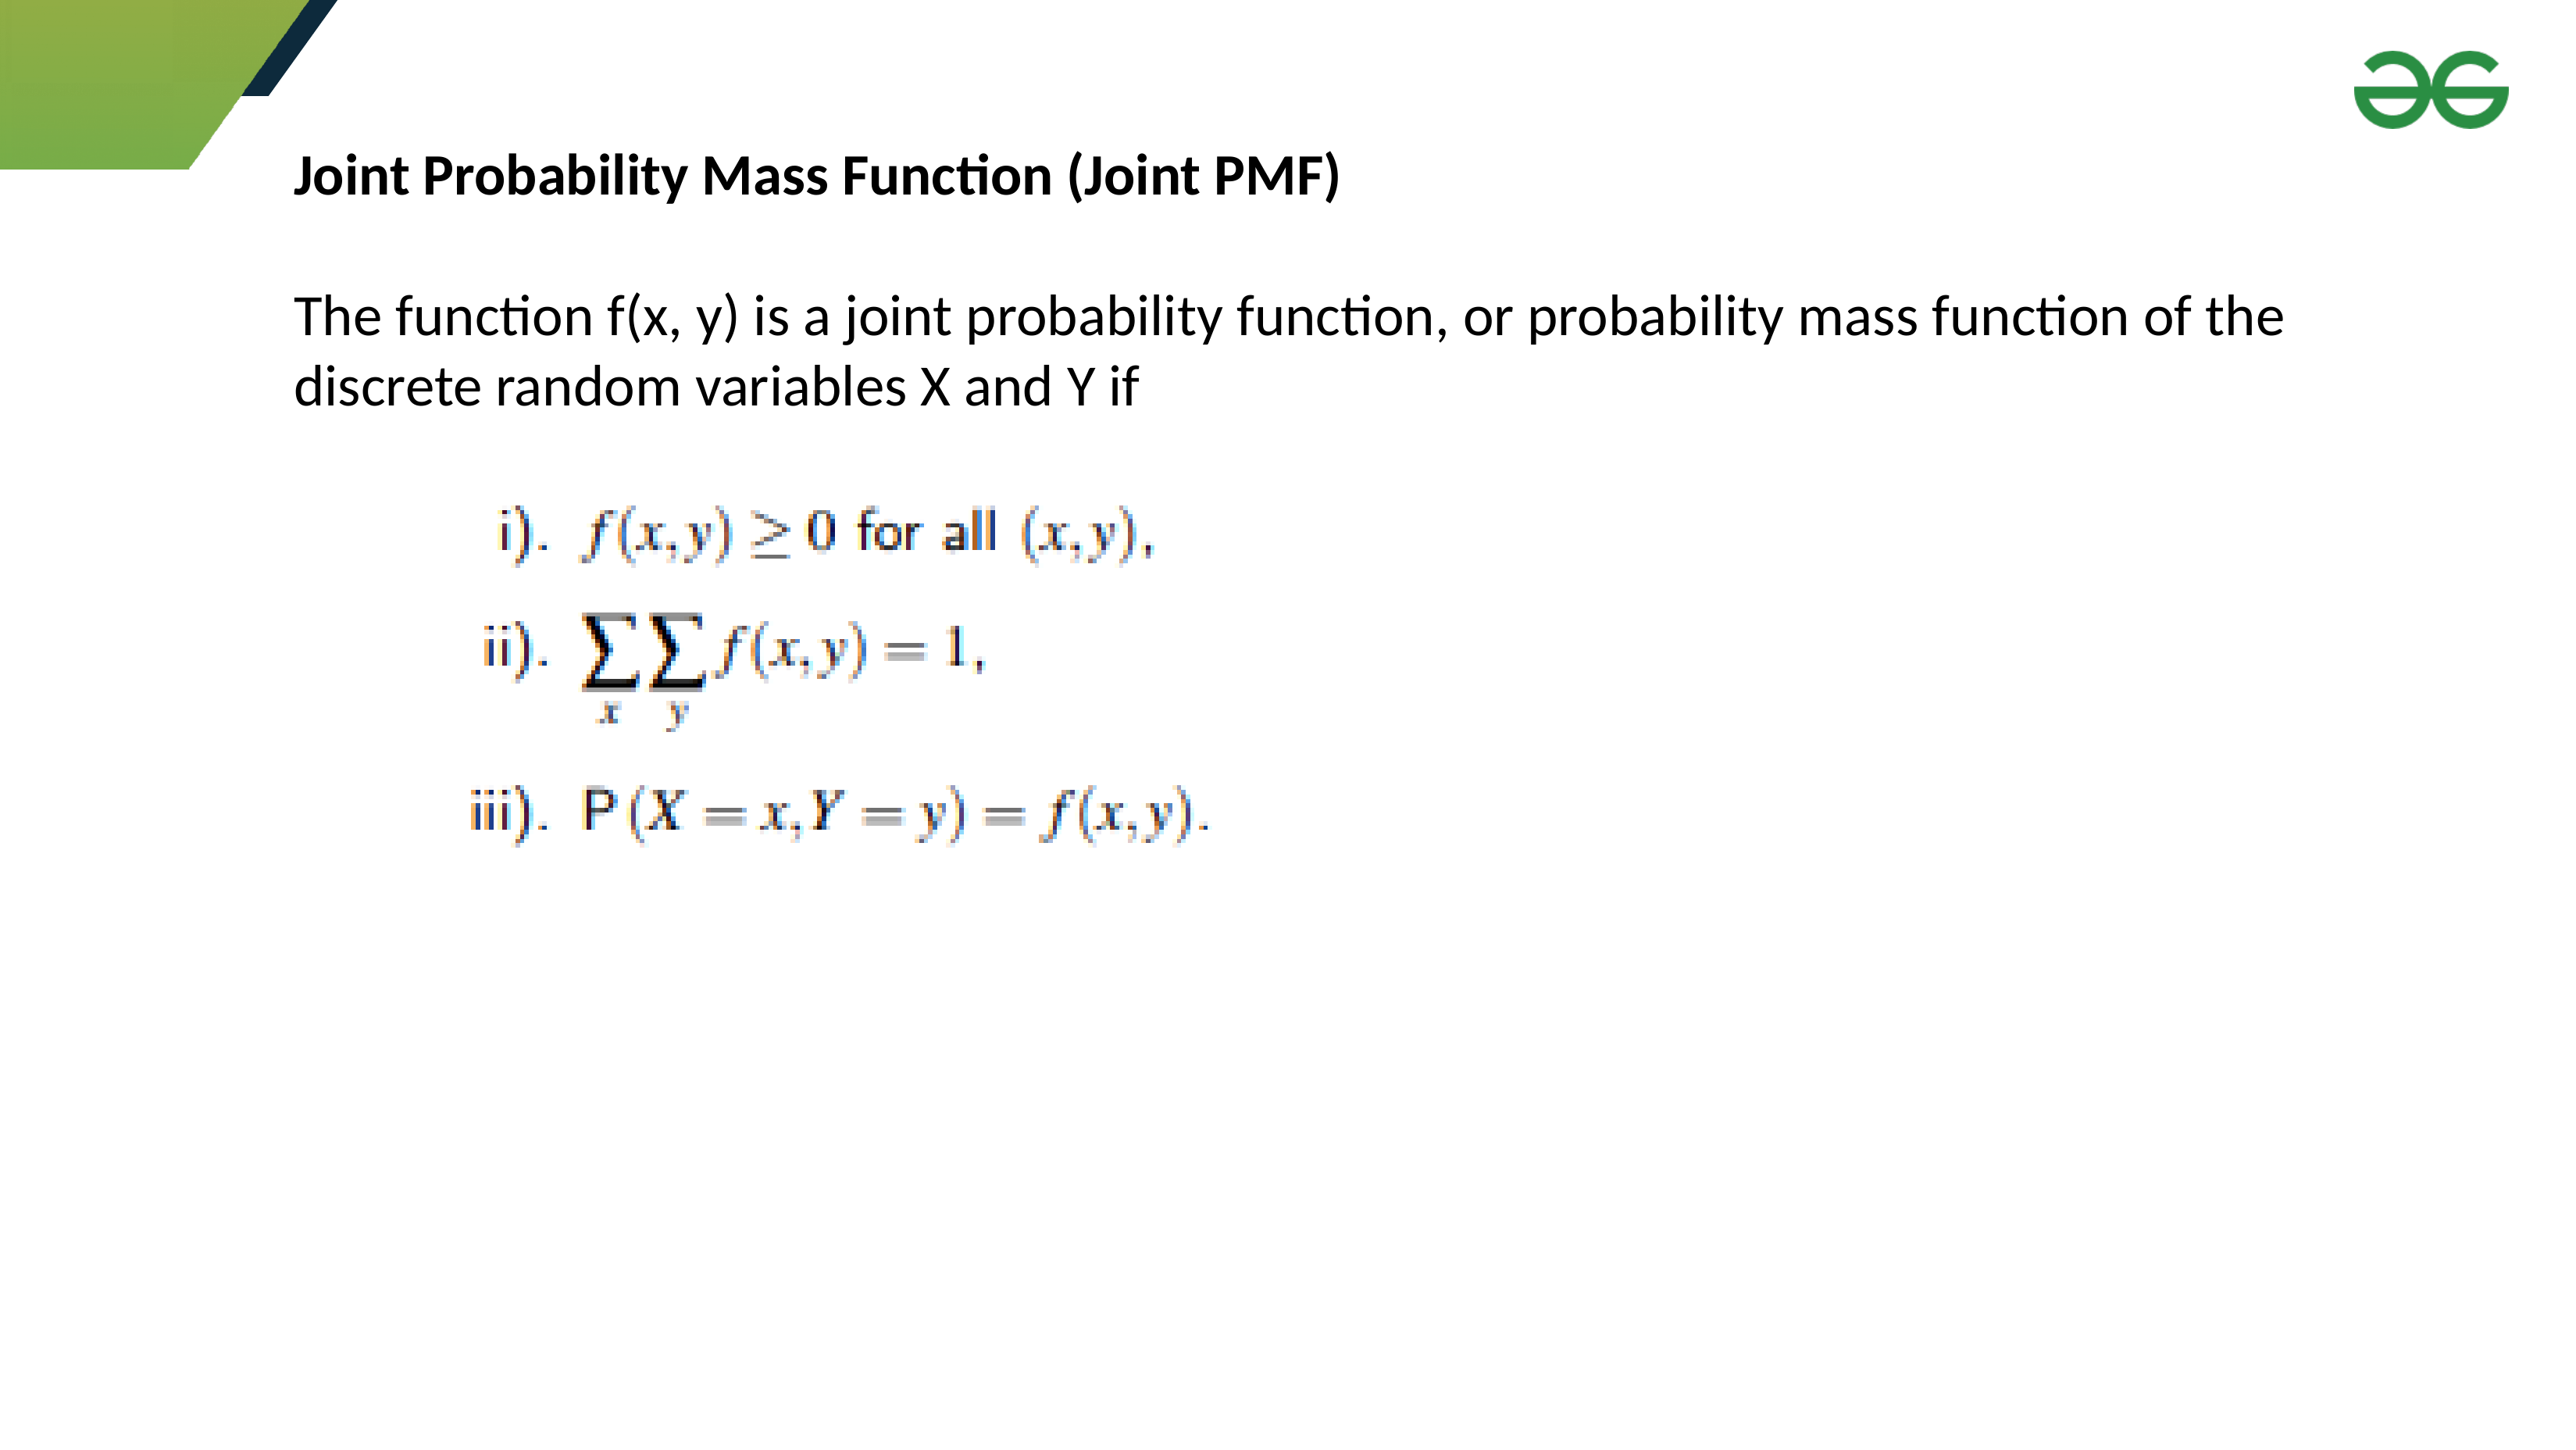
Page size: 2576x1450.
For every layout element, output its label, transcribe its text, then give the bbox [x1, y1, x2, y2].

picture [0, 0, 309, 170]
picture [427, 470, 1249, 915]
picture [2353, 50, 2509, 130]
text_box Joint Probability Mass Function (Joint PMF) The function f(x, y) is a joint probability function, or probability mass function of the discrete random variables X and Y if [282, 130, 2372, 424]
